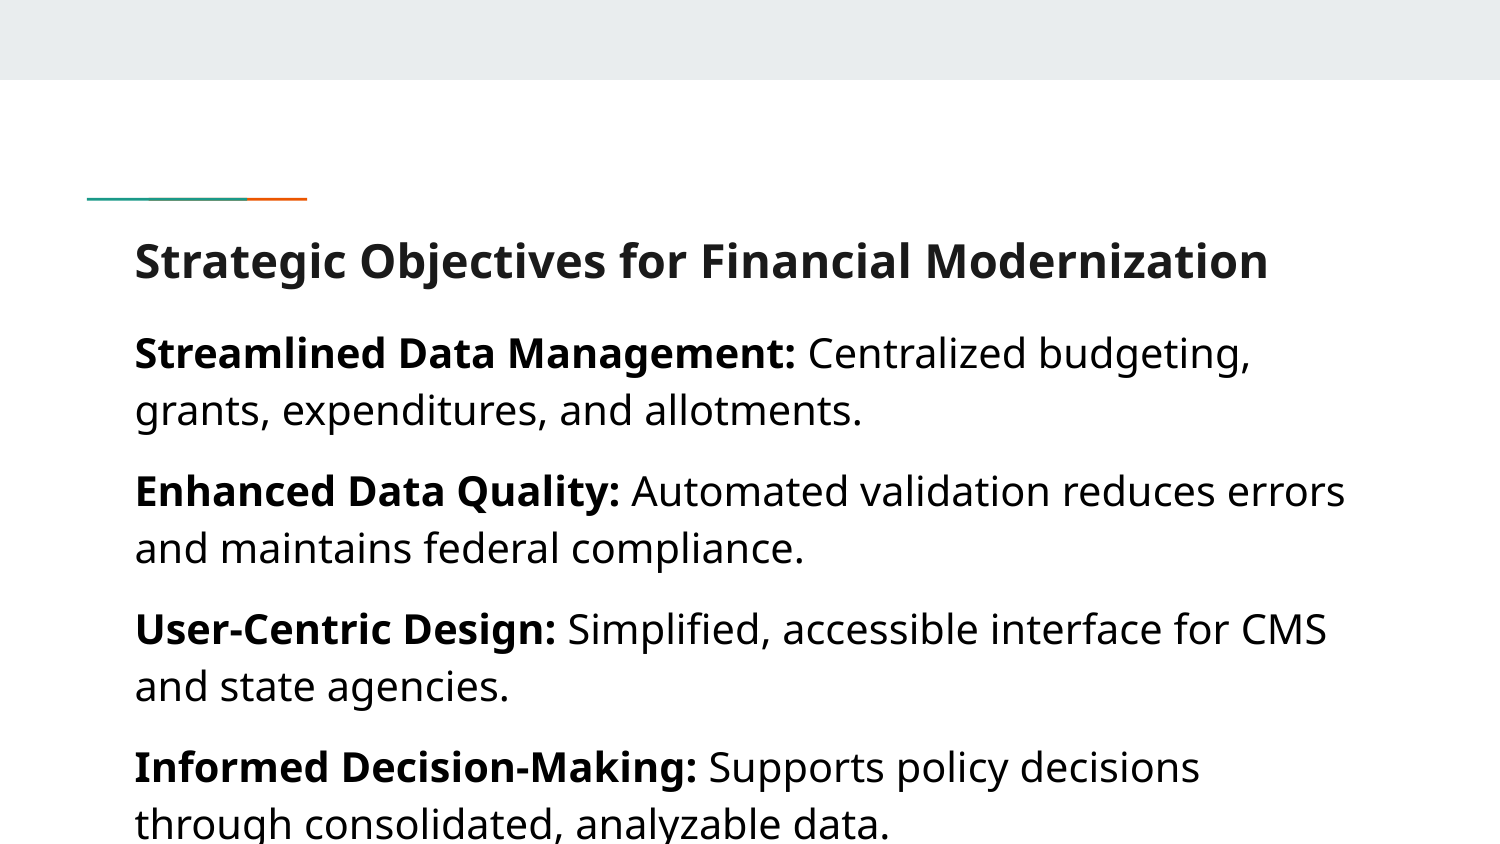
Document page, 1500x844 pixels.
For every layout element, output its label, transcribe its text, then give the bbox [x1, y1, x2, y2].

title Strategic Objectives for Financial Modernization [119, 216, 1381, 304]
list Streamlined Data Management: Centralized budgeting, grants, expenditures, and allotments. Enhanced Data Quality: Automated validation reduces errors and maintains federal compliance. User-Centric Design: Simplified, accessible interface for CMS and state agencies. Informed Decision-Making: Supports policy decisions through consolidated, analyzable data. [119, 304, 1381, 844]
